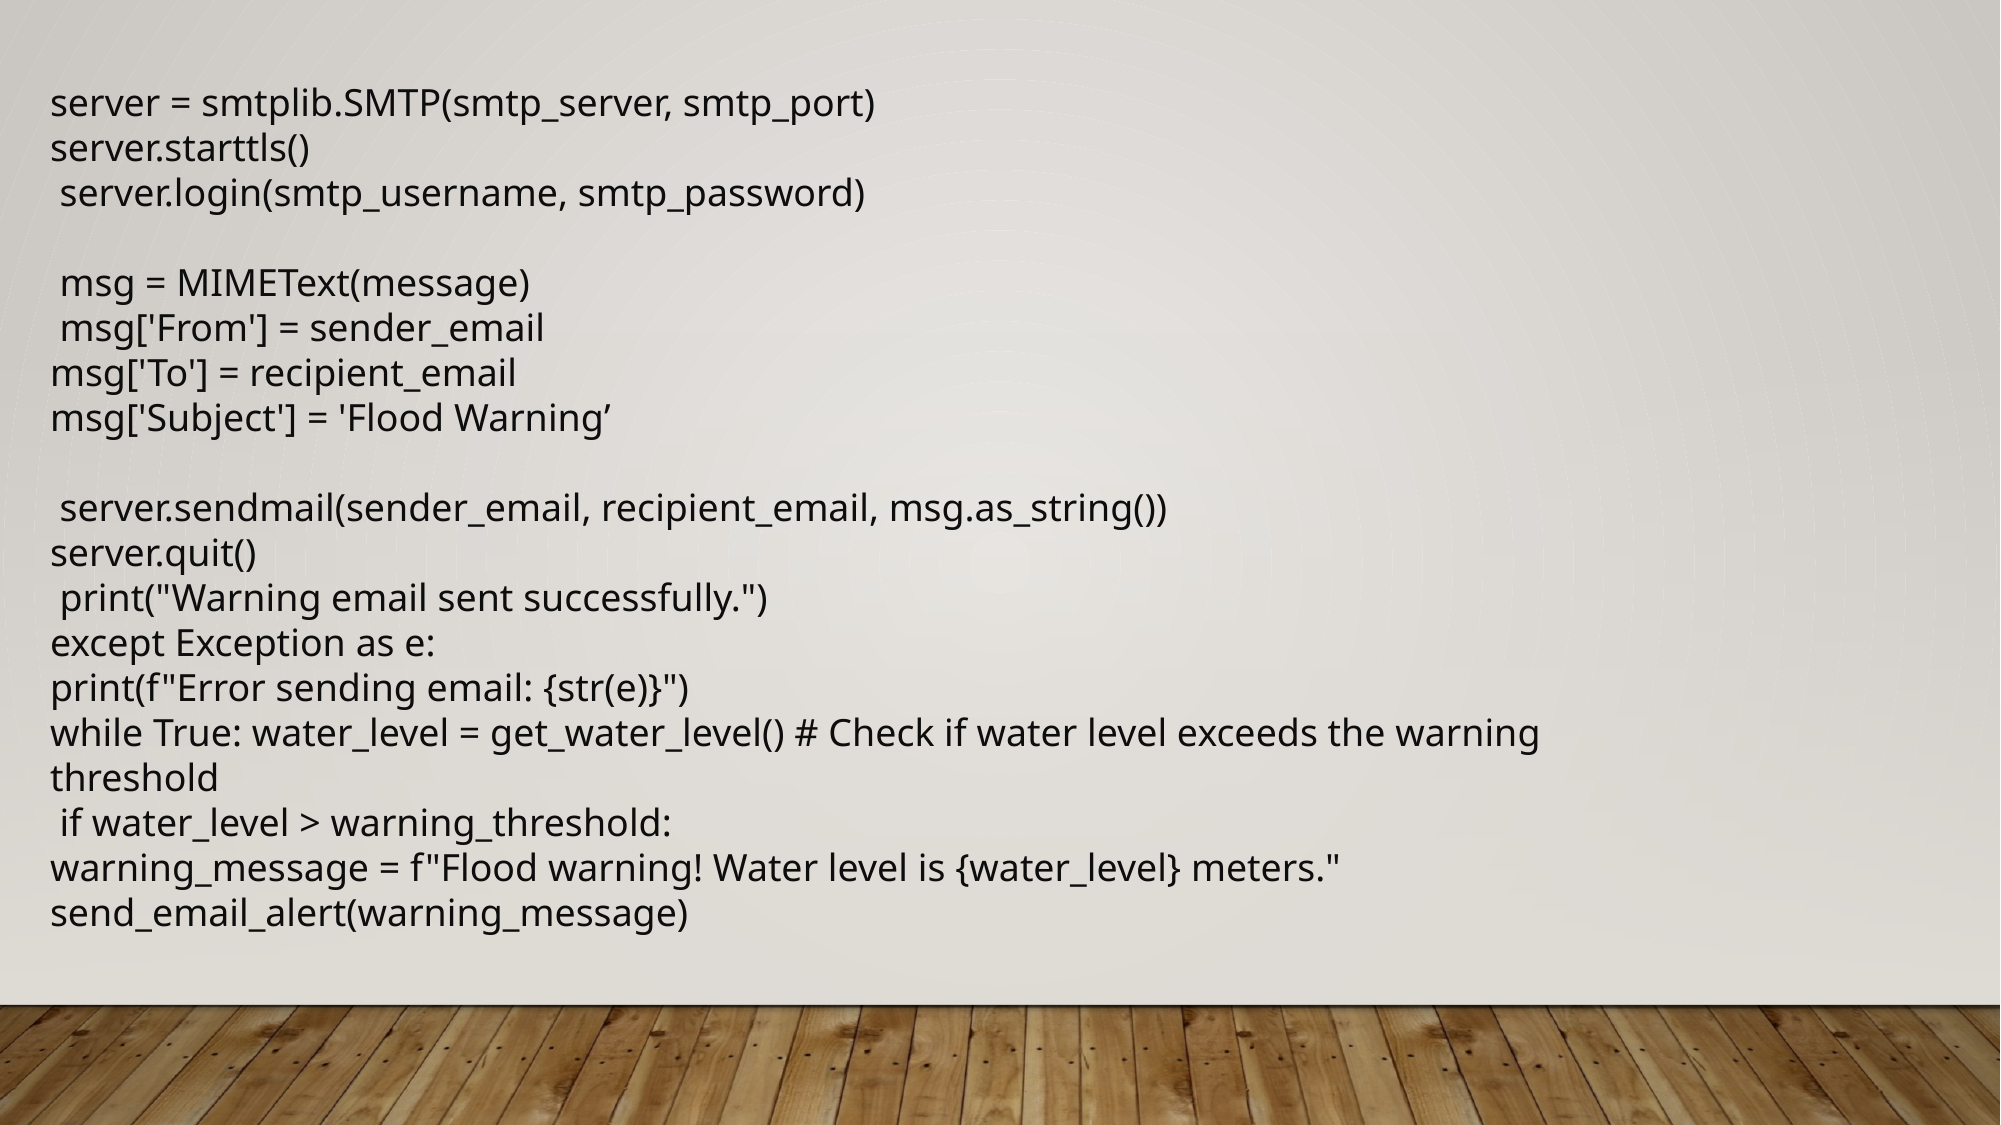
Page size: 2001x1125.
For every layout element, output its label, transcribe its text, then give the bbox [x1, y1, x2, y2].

picture [0, 1005, 2000, 1125]
text_box server = smtplib.SMTP(smtp_server, smtp_port) server.starttls() server.login(smtp_username, smtp_password) msg = MIMEText(message) msg['From'] = sender_email msg['To'] = recipient_email msg['Subject'] = 'Flood Warning’ server.sendmail(sender_email, recipient_email, msg.as_string()) server.quit() print("Warning email sent successfully.") except Exception as e: print(f"Error sending email: {str(e)}") while True: water_level = get_water_level() # Check if water level exceeds the warning threshold if water_level > warning_threshold: warning_message = f"Flood warning! Water level is {water_level} meters." send_email_alert(warning_message) [35, 71, 1603, 942]
